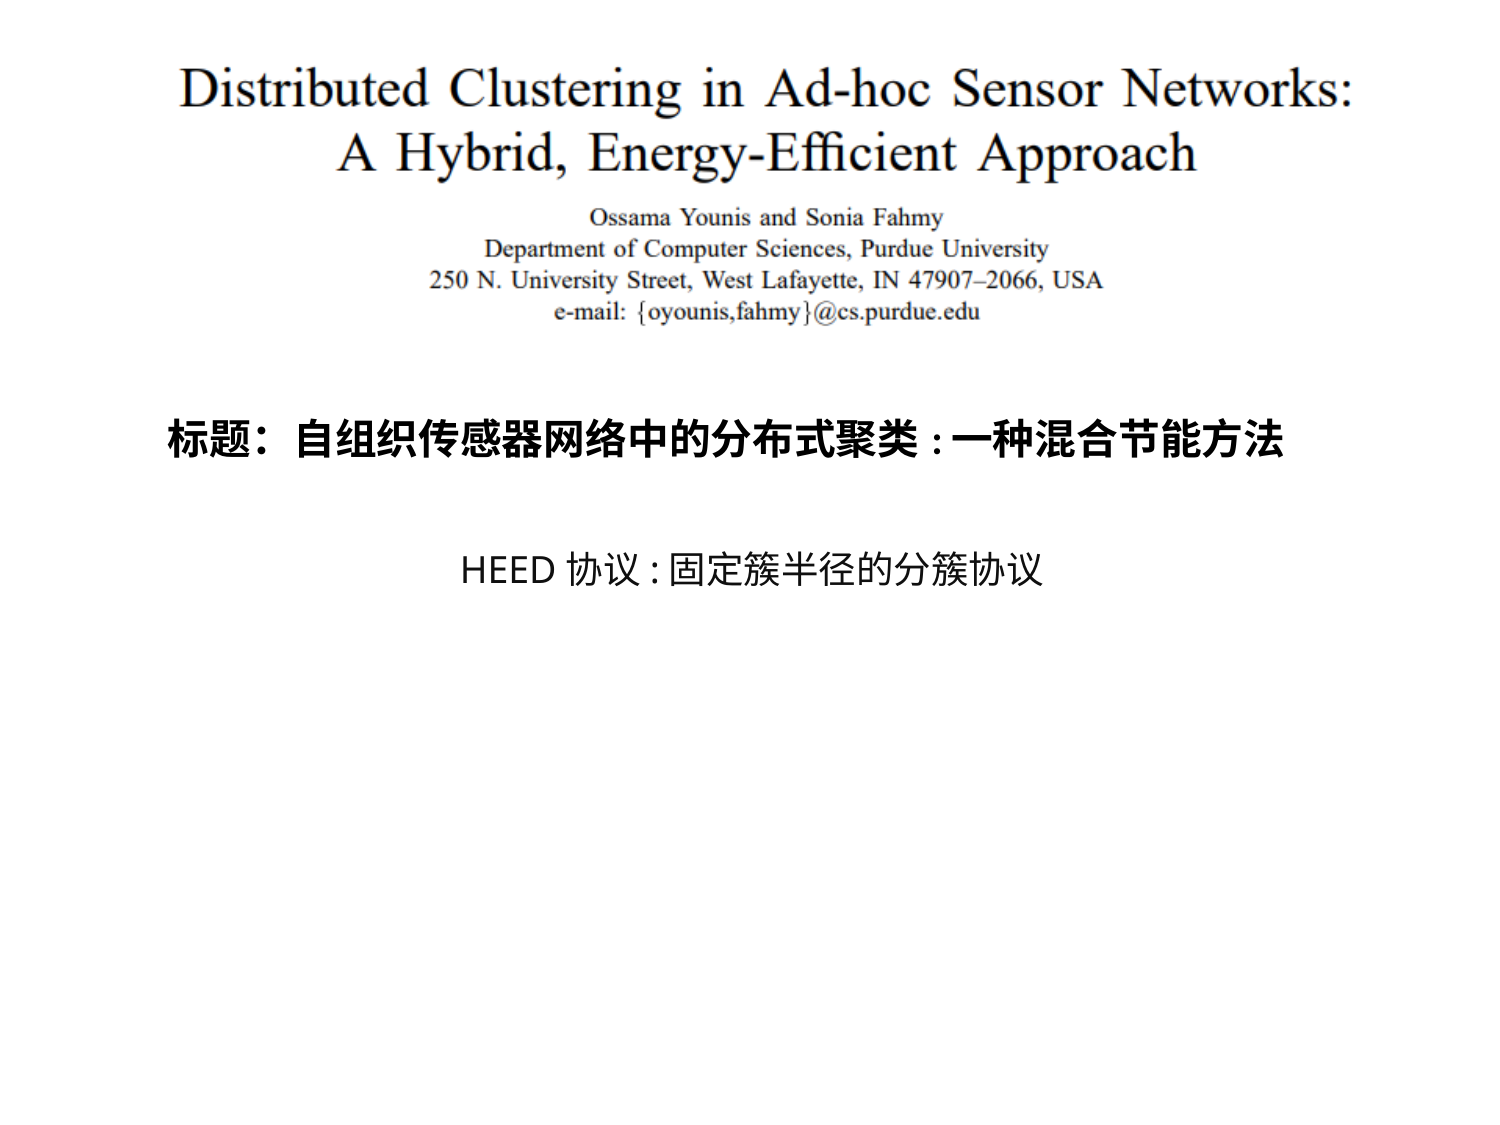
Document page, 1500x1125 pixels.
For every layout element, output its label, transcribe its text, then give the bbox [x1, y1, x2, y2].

text_box HEED协议:固定簇半径的分簇协议 [425, 538, 1176, 599]
title 标题：自组织传感器网络中的分布式聚类:一种混合节能方法 [51, 342, 1402, 530]
picture [98, 22, 1451, 349]
